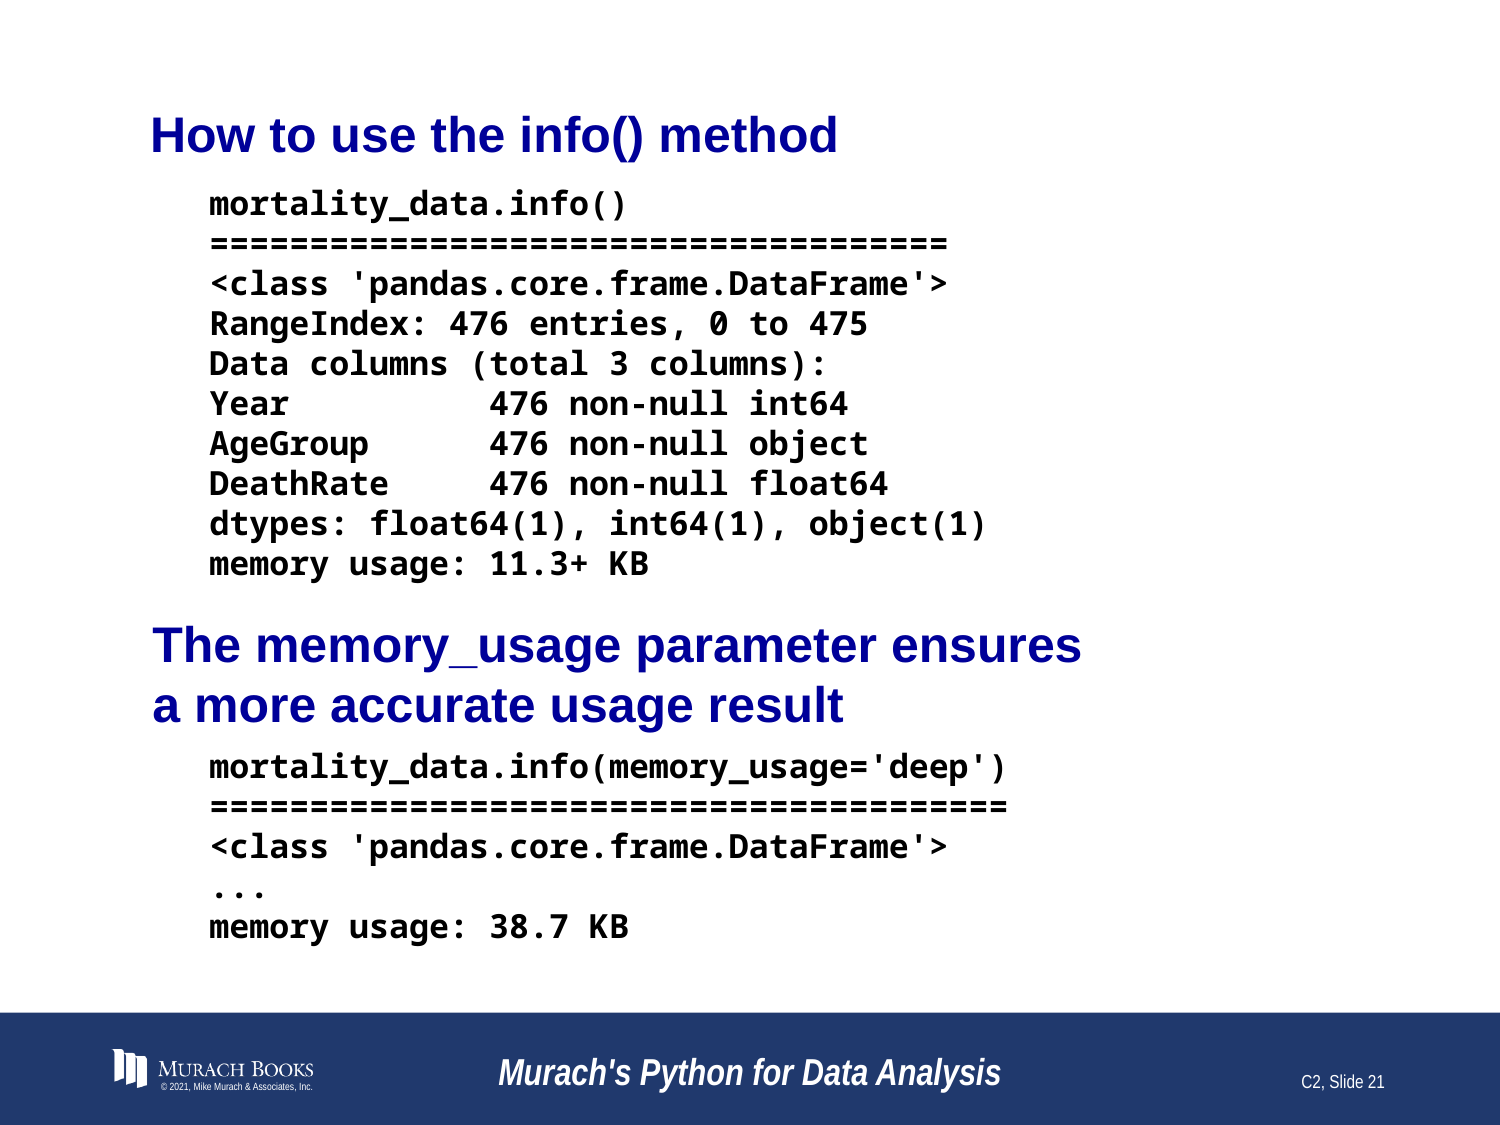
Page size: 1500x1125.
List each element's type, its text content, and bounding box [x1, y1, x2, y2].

slide_number C2, Slide 21 [1087, 1025, 1400, 1100]
footer © 2021, Mike Murach & Associates, Inc. [12, 1025, 463, 1100]
slide_number Murach's Python for Data Analysis [463, 1025, 1050, 1100]
title How to use the info() method [150, 102, 1350, 164]
list mortality_data.info() ===================================== <class 'pandas.core.frame.DataFrame'> RangeIndex: 476 entries, 0 to 475 Data columns (total 3 columns): Year 476 non-null int64 AgeGroup 476 non-null object DeathRate 476 non-null float64 dtypes: float64(1), int64(1), object(1) memory usage: 11.3+ KB The memory_usage parameter ensures a more accurate usage result mortality_data.info(memory_usage='deep') ======================================== <class 'pandas.core.frame.DataFrame'> ... memory usage: 38.7 KB [137, 174, 1350, 975]
